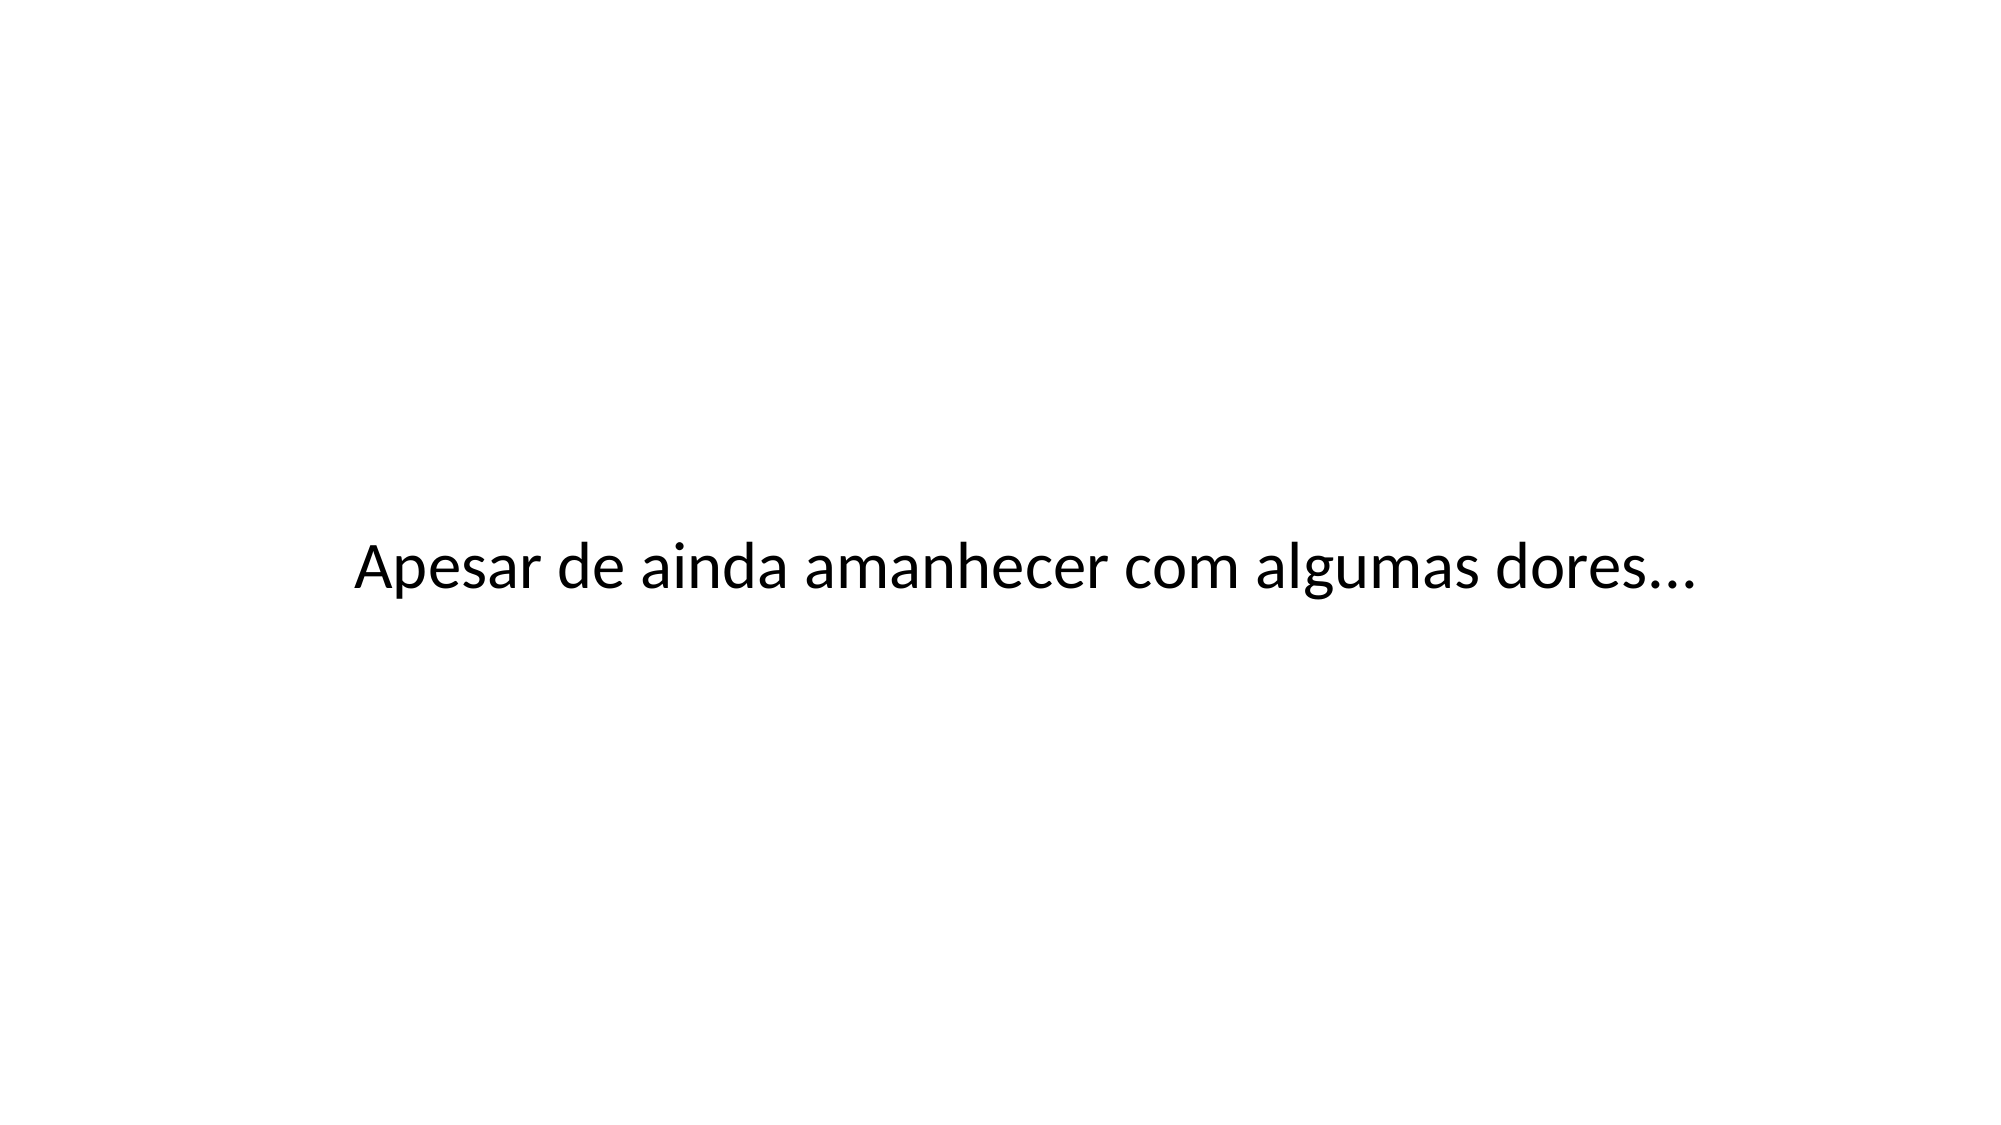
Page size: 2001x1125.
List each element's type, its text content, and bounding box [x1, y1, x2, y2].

text_box Apesar de ainda amanhecer com algumas dores... [332, 514, 1736, 610]
